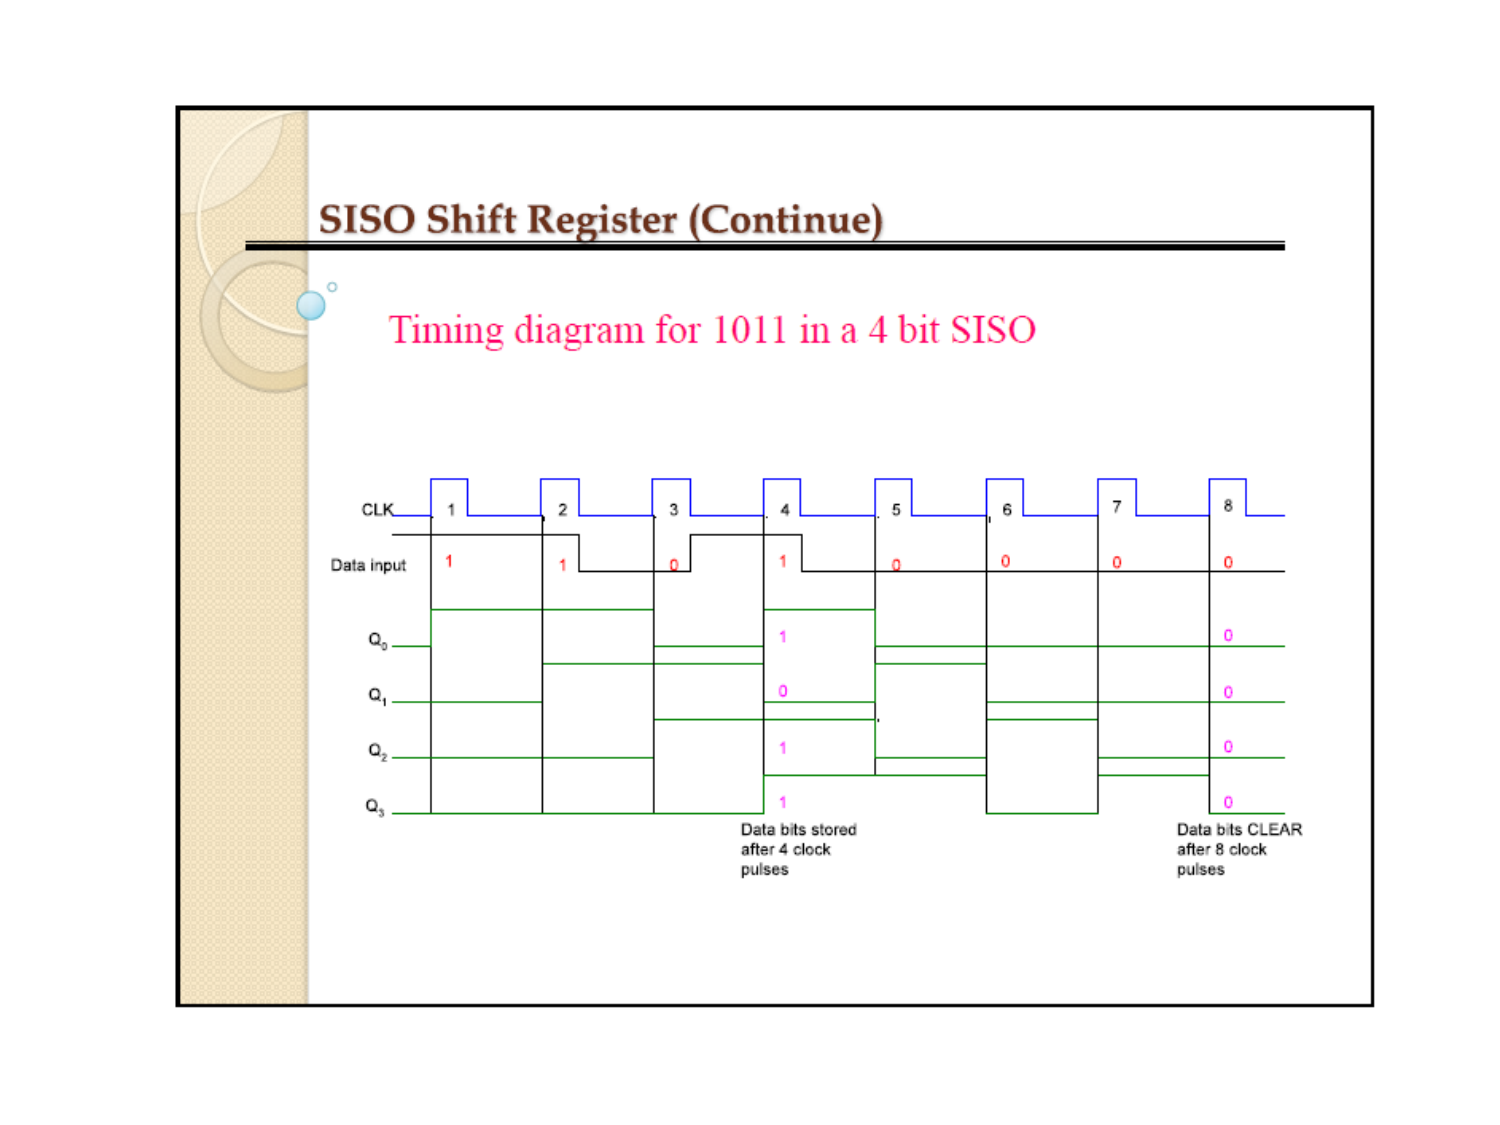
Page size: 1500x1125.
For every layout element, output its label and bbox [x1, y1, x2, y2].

list [170, 101, 1384, 1017]
